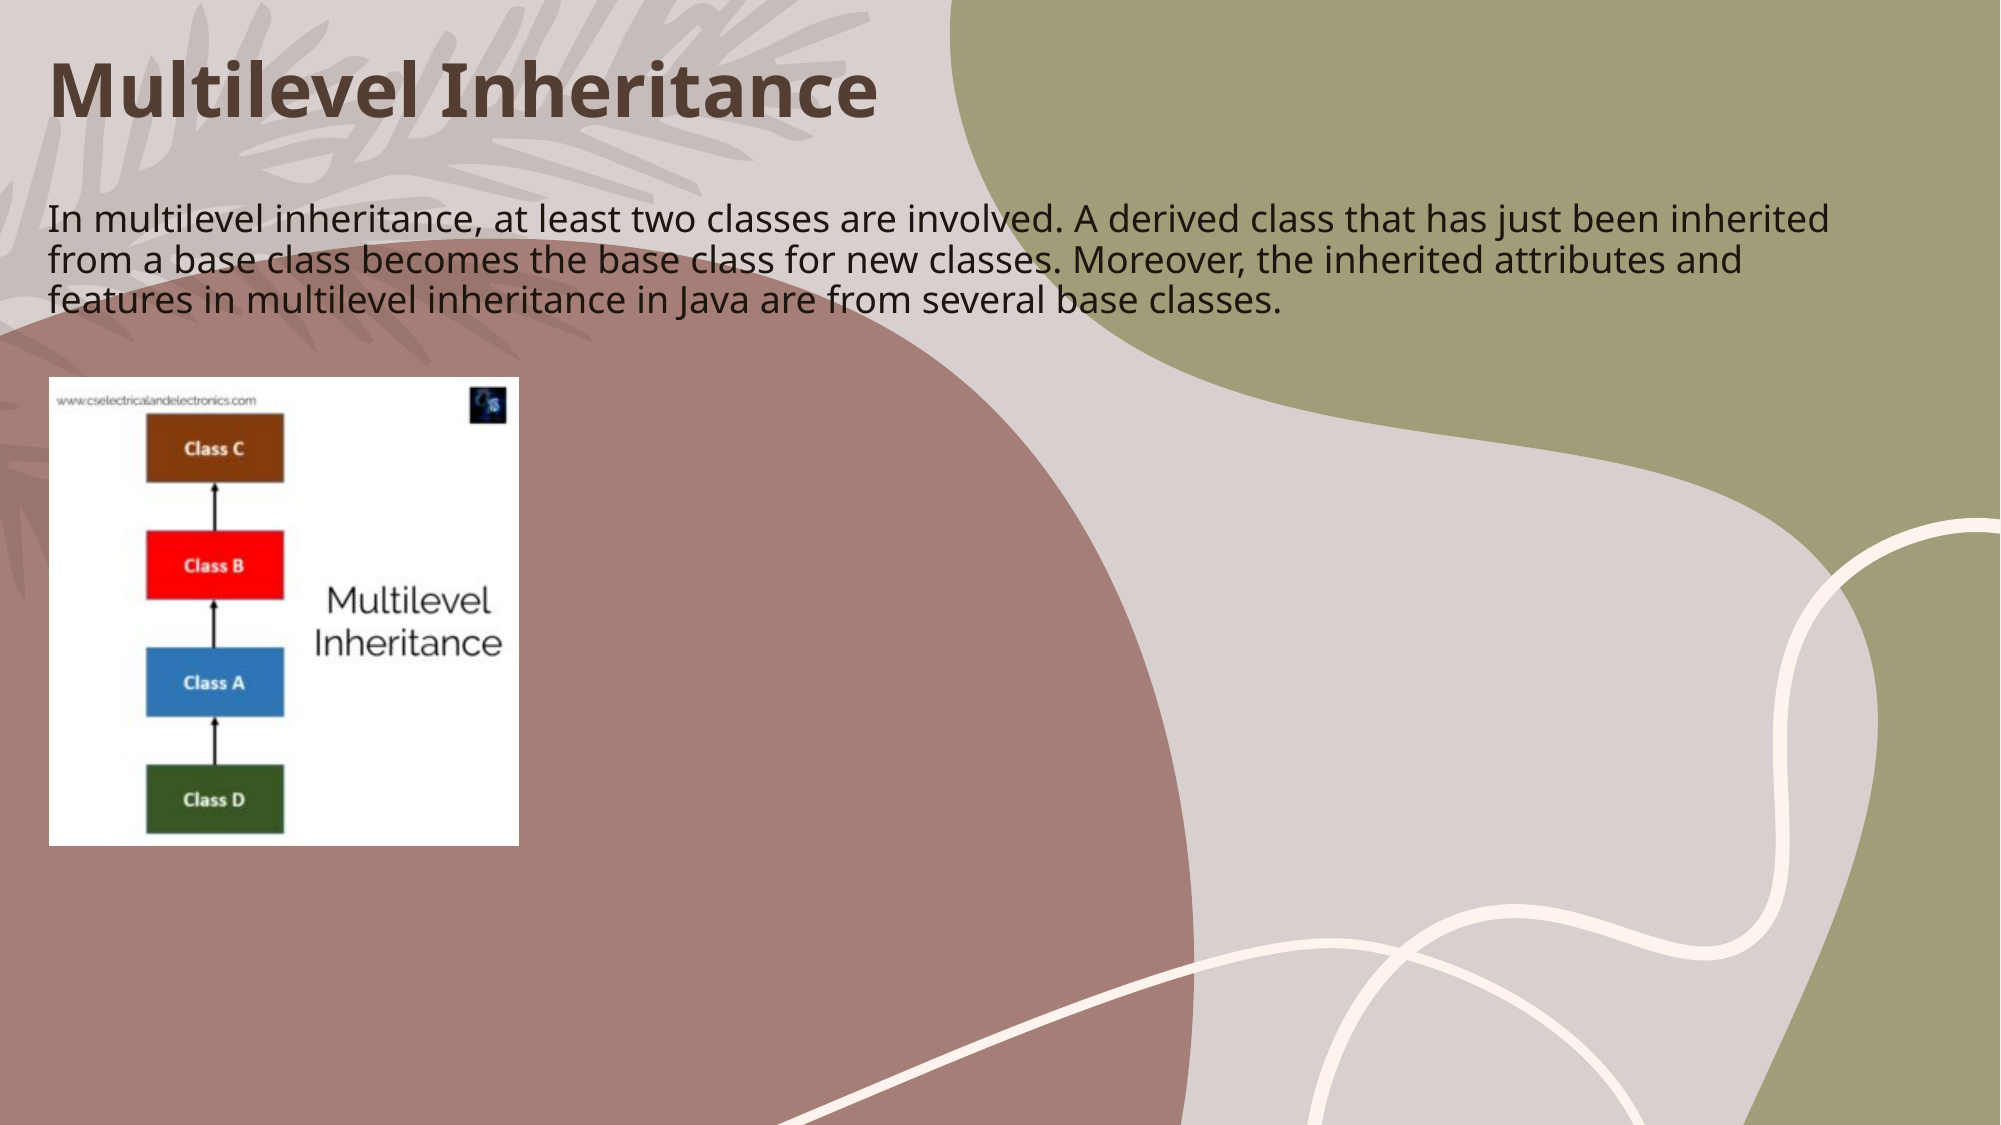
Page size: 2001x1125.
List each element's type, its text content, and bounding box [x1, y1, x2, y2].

list In multilevel inheritance, at least two classes are involved. A derived class that has just been inherited from a base class becomes the base class for new classes. Moreover, the inherited attributes and features in multilevel inheritance in Java are from several base classes. [32, 192, 1856, 389]
picture [49, 377, 519, 846]
title Multilevel Inheritance [32, 0, 957, 192]
